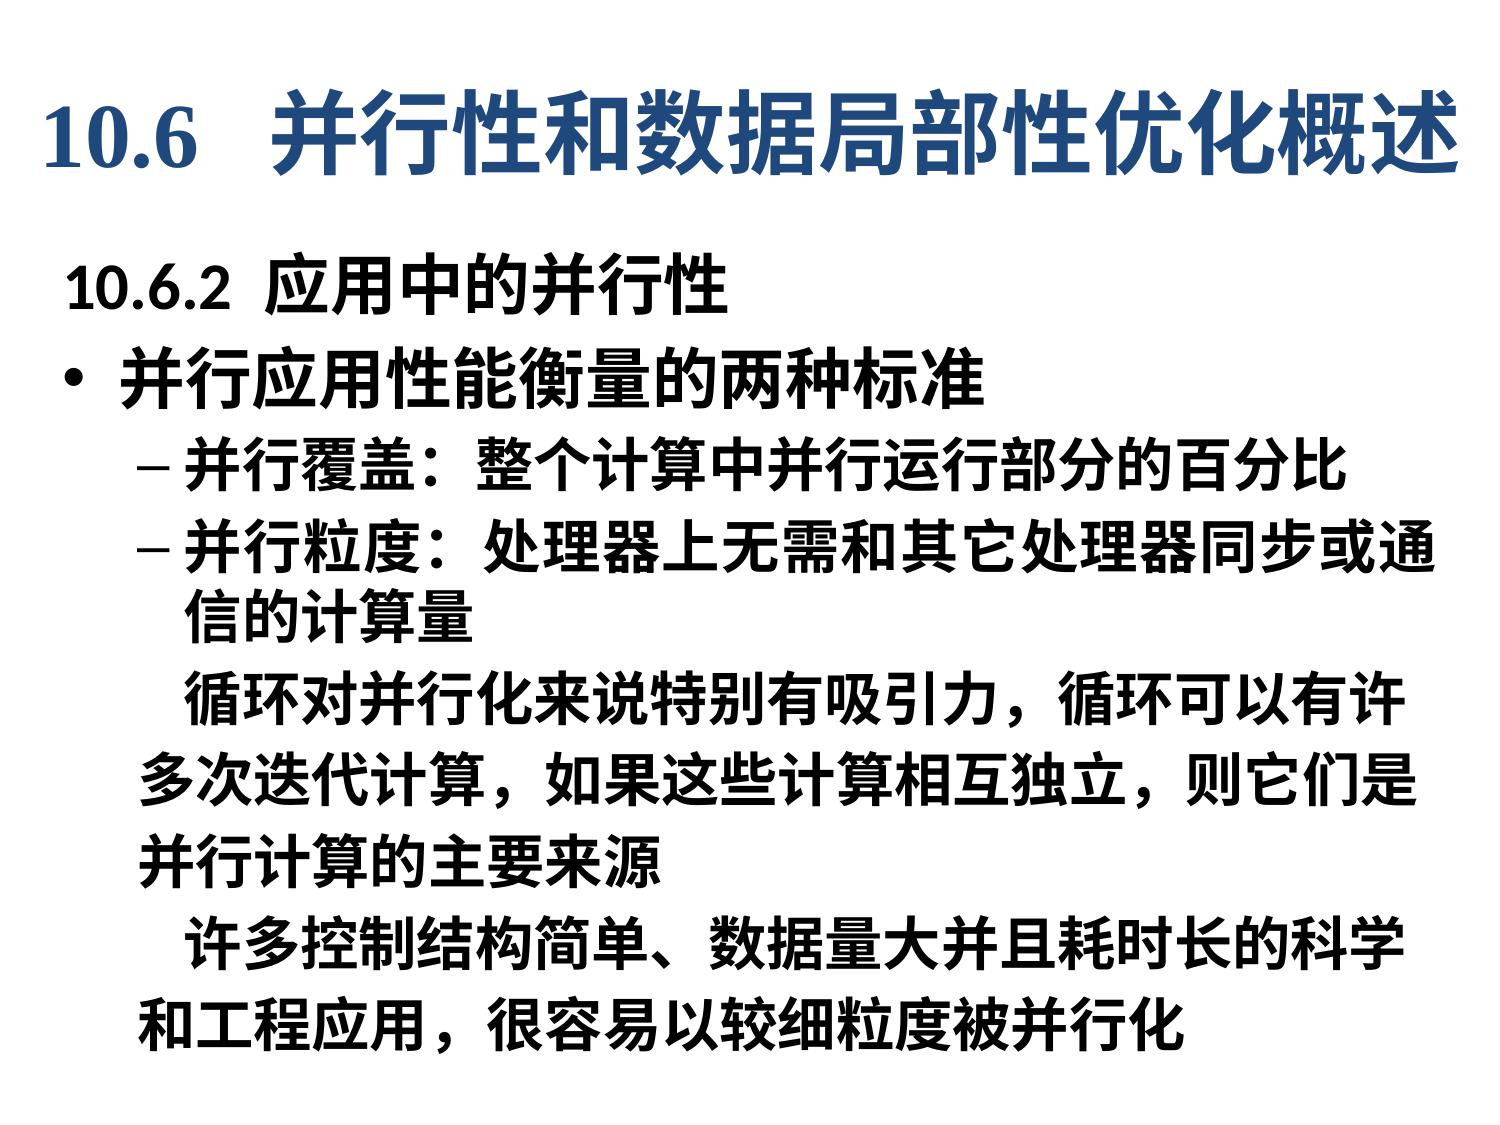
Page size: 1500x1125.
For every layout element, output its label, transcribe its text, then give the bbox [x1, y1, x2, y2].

list 10.6.2 应用中的并行性 并行应用性能衡量的两种标准 并行覆盖：整个计算中并行运行部分的百分比 并行粒度：处理器上无需和其它处理器同步或通信的计算量 循环对并行化来说特别有吸引力，循环可以有许 多次迭代计算，如果这些计算相互独立，则它们是 并行计算的主要来源 许多控制结构简单、数据量大并且耗时长的科学 和工程应用，很容易以较细粒度被并行化 [47, 235, 1452, 1122]
text_box 10.6 并行性和数据局部性优化概述 [0, 37, 1500, 225]
